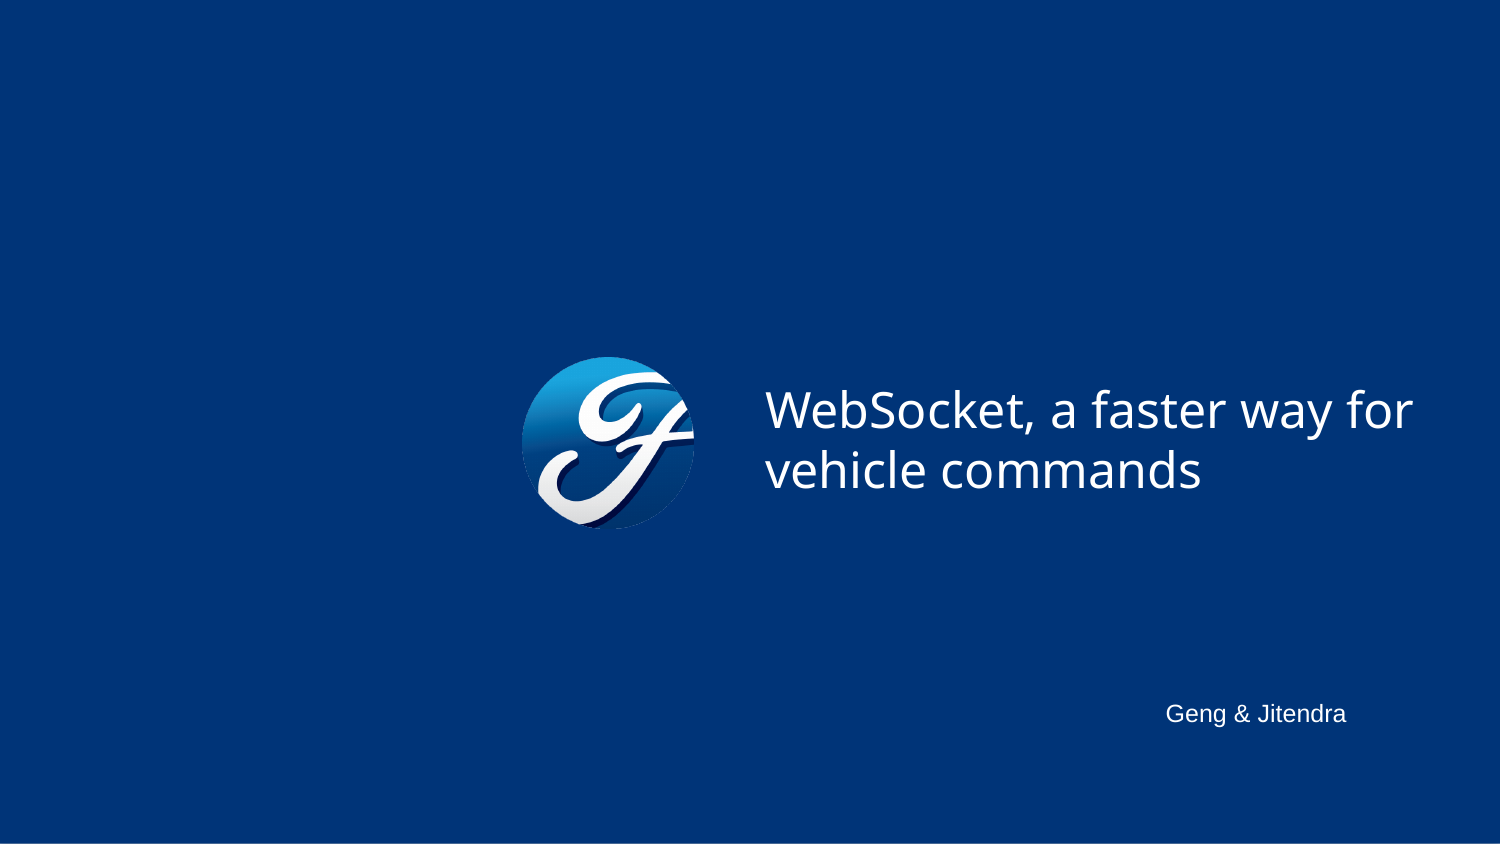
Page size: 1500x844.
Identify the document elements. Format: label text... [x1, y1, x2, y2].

picture [522, 357, 694, 529]
title WebSocket, a faster way for vehicle commands [750, 323, 1500, 554]
text_box Geng & Jitendra [1150, 689, 1365, 735]
